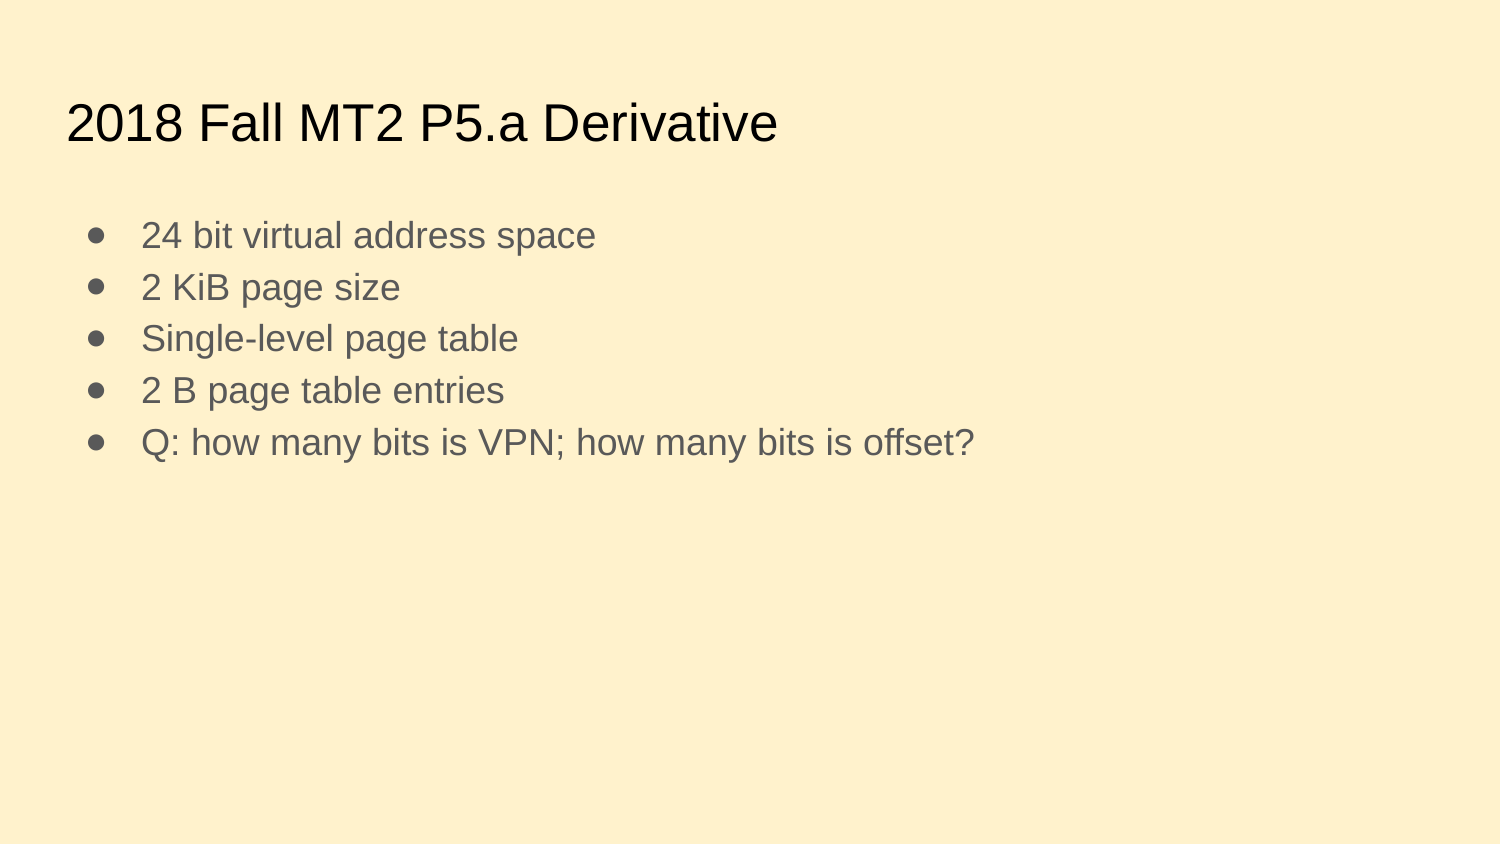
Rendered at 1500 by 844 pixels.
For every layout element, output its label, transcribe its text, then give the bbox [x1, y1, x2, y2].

list 24 bit virtual address space 2 KiB page size Single-level page table 2 B page table entries Q: how many bits is VPN; how many bits is offset? [51, 189, 1449, 750]
title 2018 Fall MT2 P5.a Derivative [51, 72, 1449, 167]
